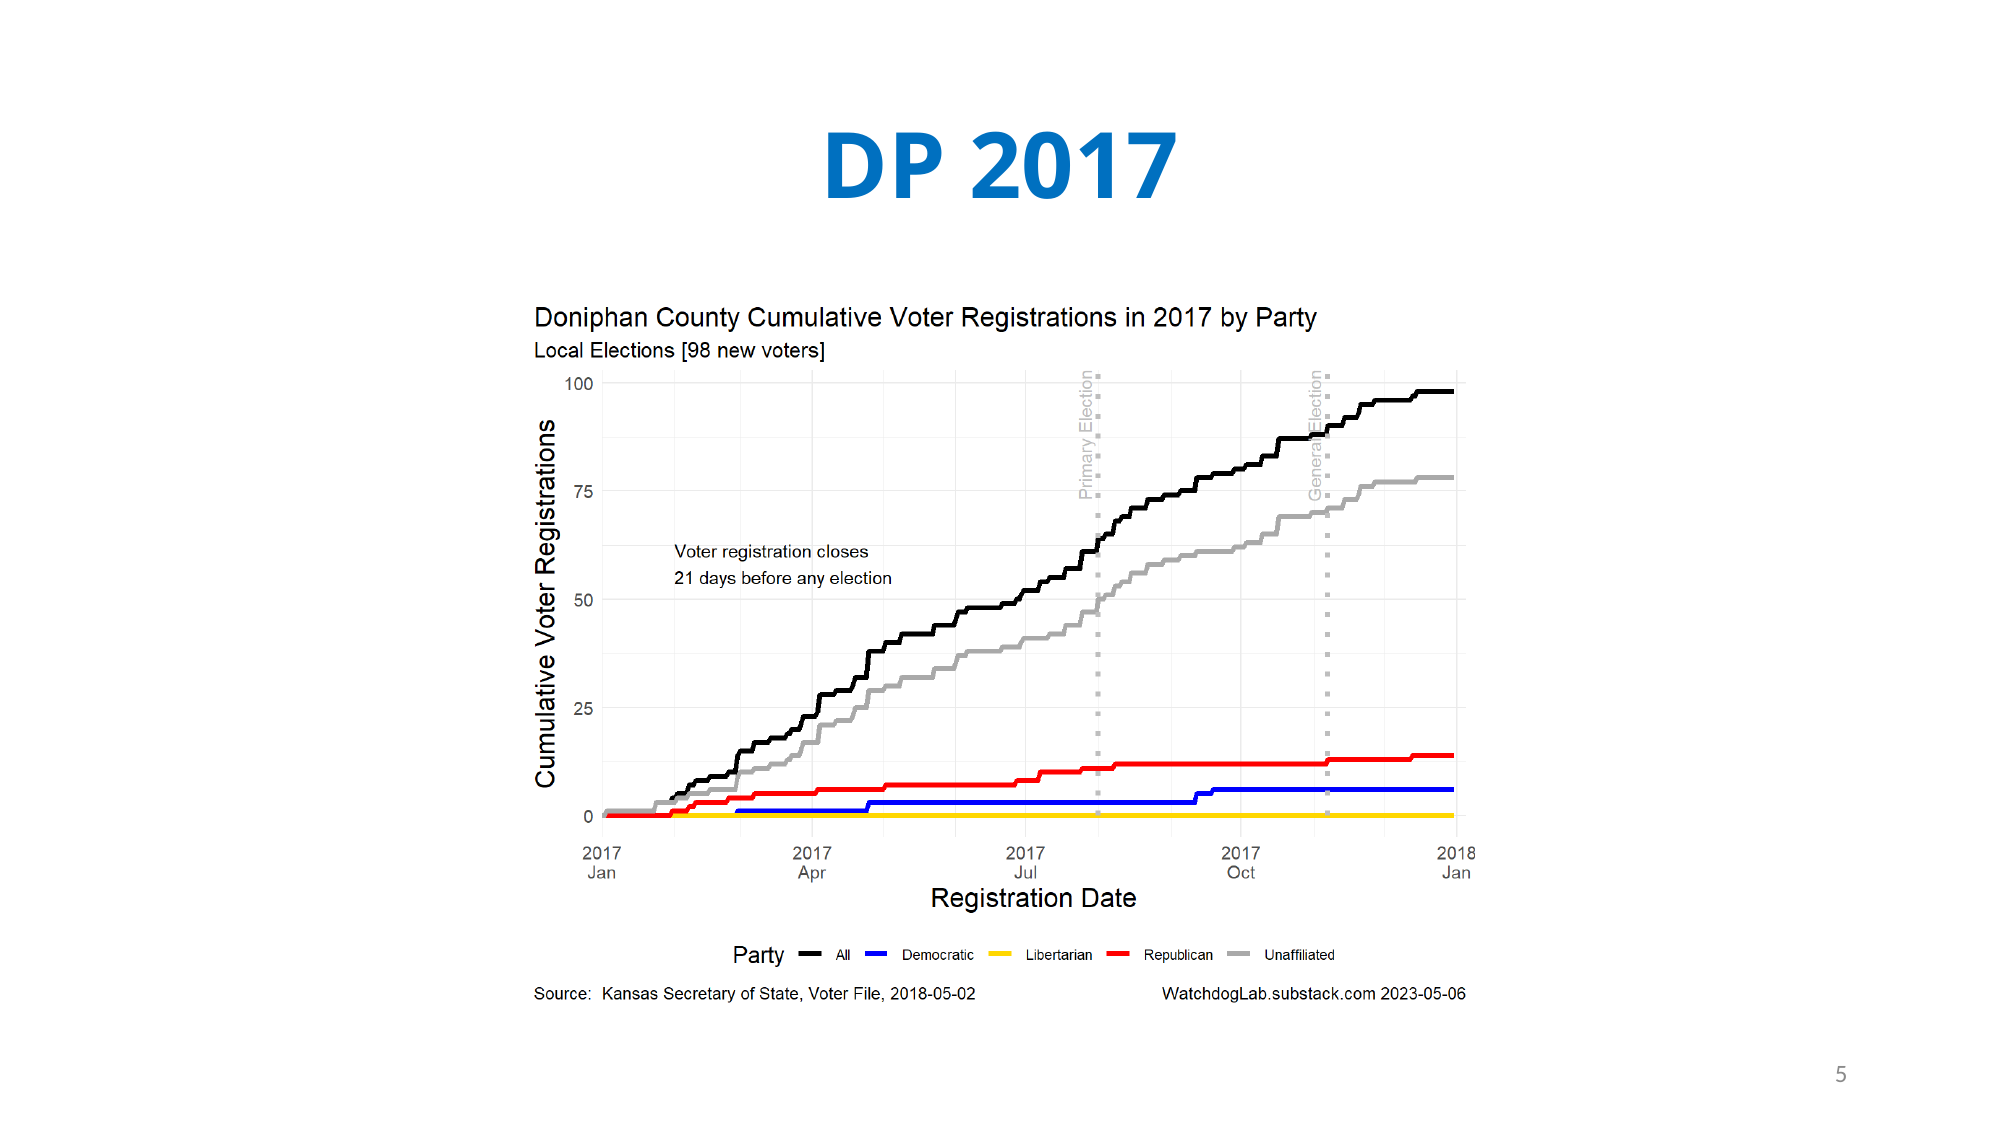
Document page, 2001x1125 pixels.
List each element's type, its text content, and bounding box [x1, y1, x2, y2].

slide_number ‹#› [1412, 1042, 1863, 1103]
title DP 2017 [137, 59, 1863, 278]
picture [524, 297, 1475, 1011]
